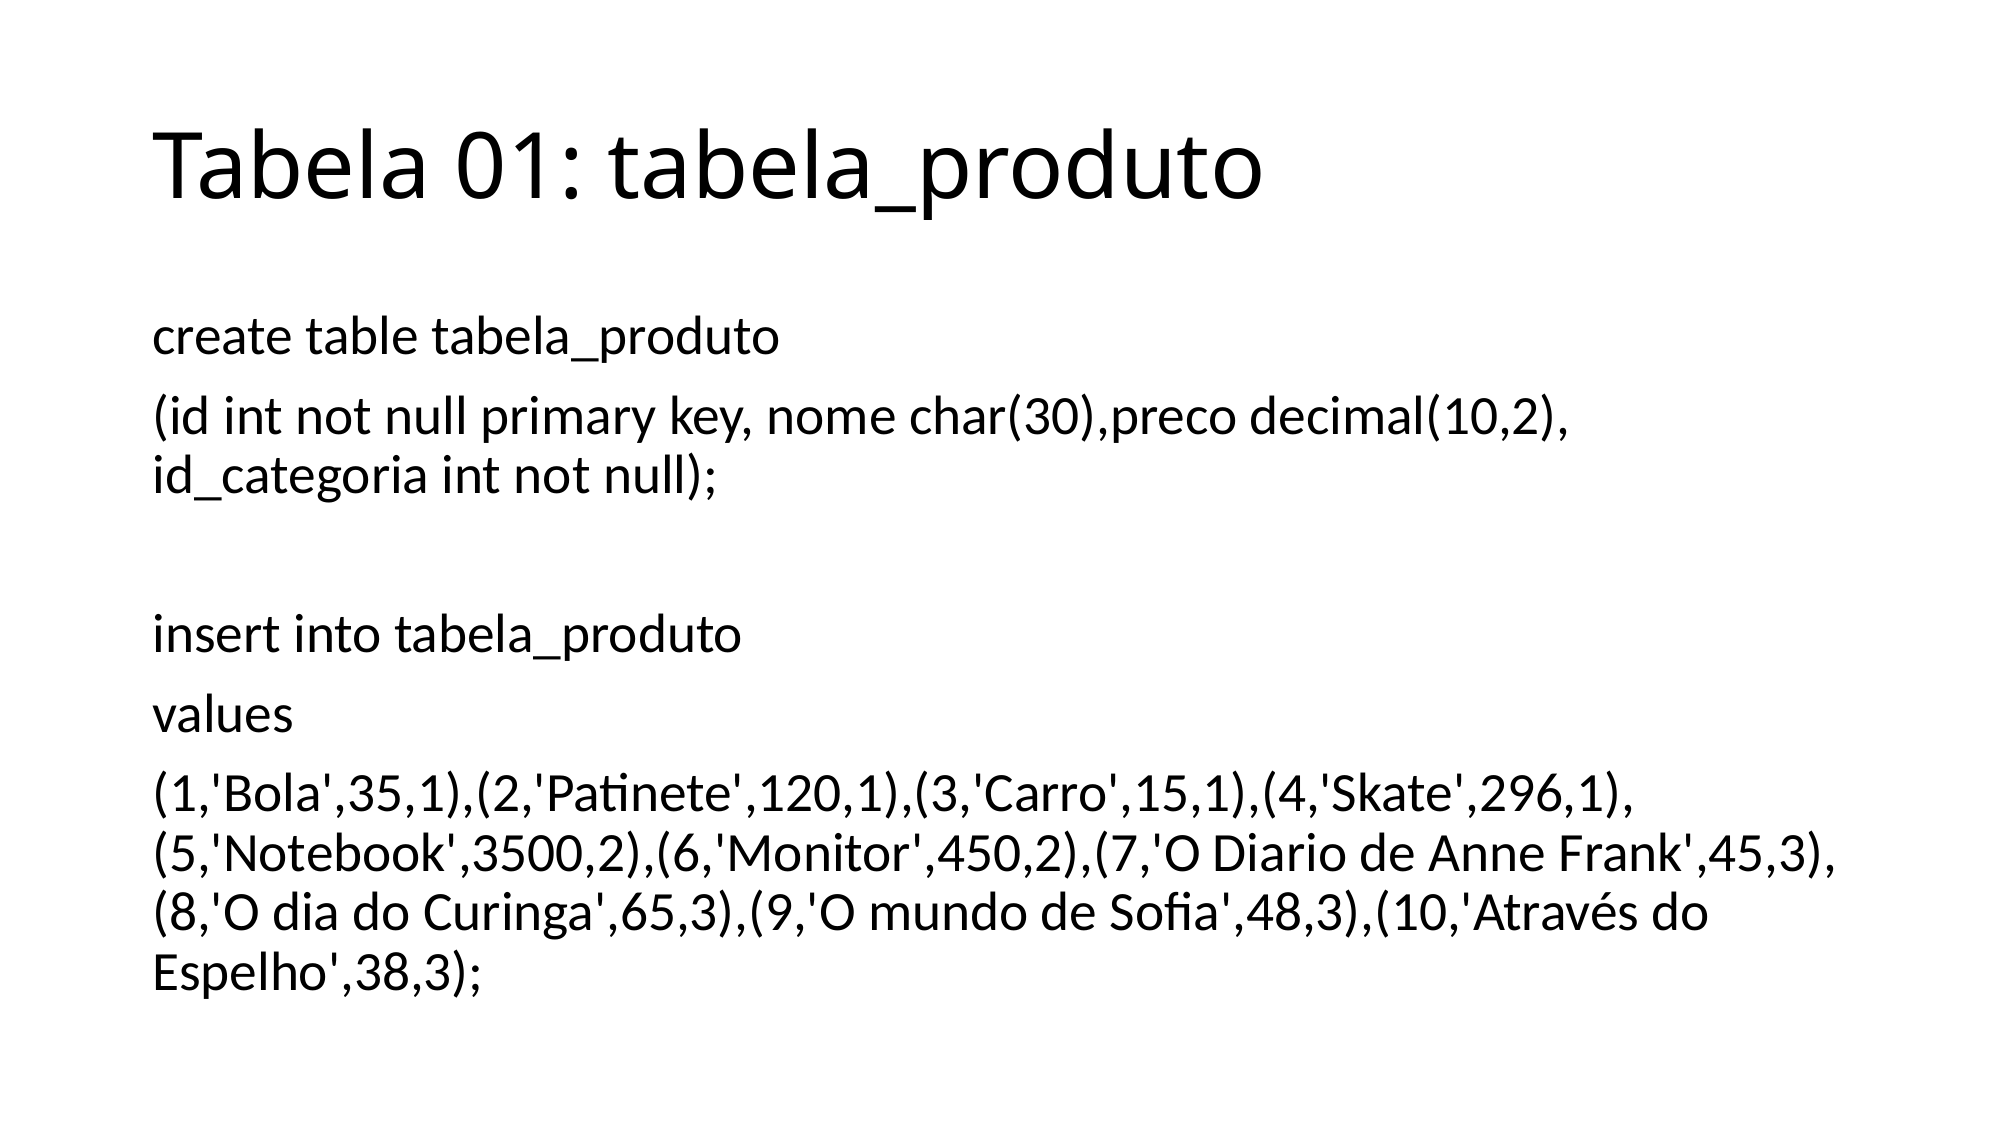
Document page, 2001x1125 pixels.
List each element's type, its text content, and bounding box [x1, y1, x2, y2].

list create table tabela_produto (id int not null primary key, nome char(30),preco decimal(10,2), id_categoria int not null); insert into tabela_produto values (1,'Bola',35,1),(2,'Patinete',120,1),(3,'Carro',15,1),(4,'Skate',296,1),(5,'Notebook',3500,2),(6,'Monitor',450,2),(7,'O Diario de Anne Frank',45,3),(8,'O dia do Curinga',65,3),(9,'O mundo de Sofia',48,3),(10,'Através do Espelho',38,3); [137, 299, 1863, 1014]
title Tabela 01: tabela_produto [137, 59, 1863, 278]
